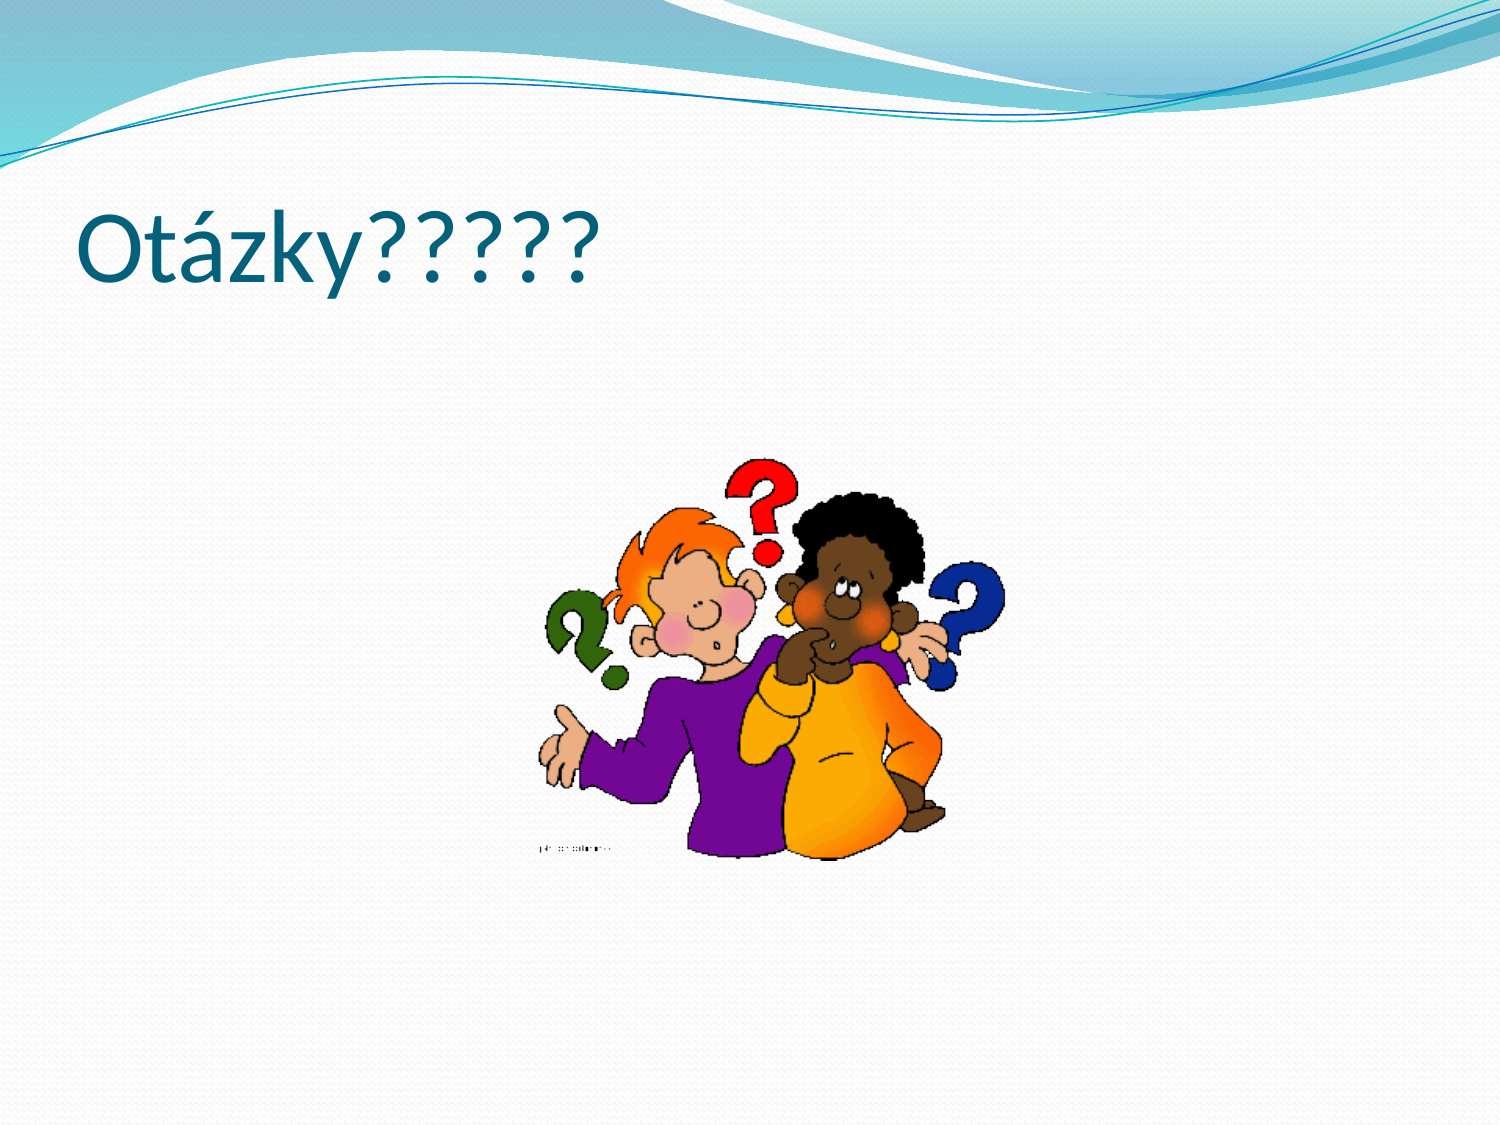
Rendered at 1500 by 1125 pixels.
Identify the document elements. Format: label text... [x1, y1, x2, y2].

title Otázky????? [75, 115, 1425, 303]
picture [537, 455, 1007, 862]
